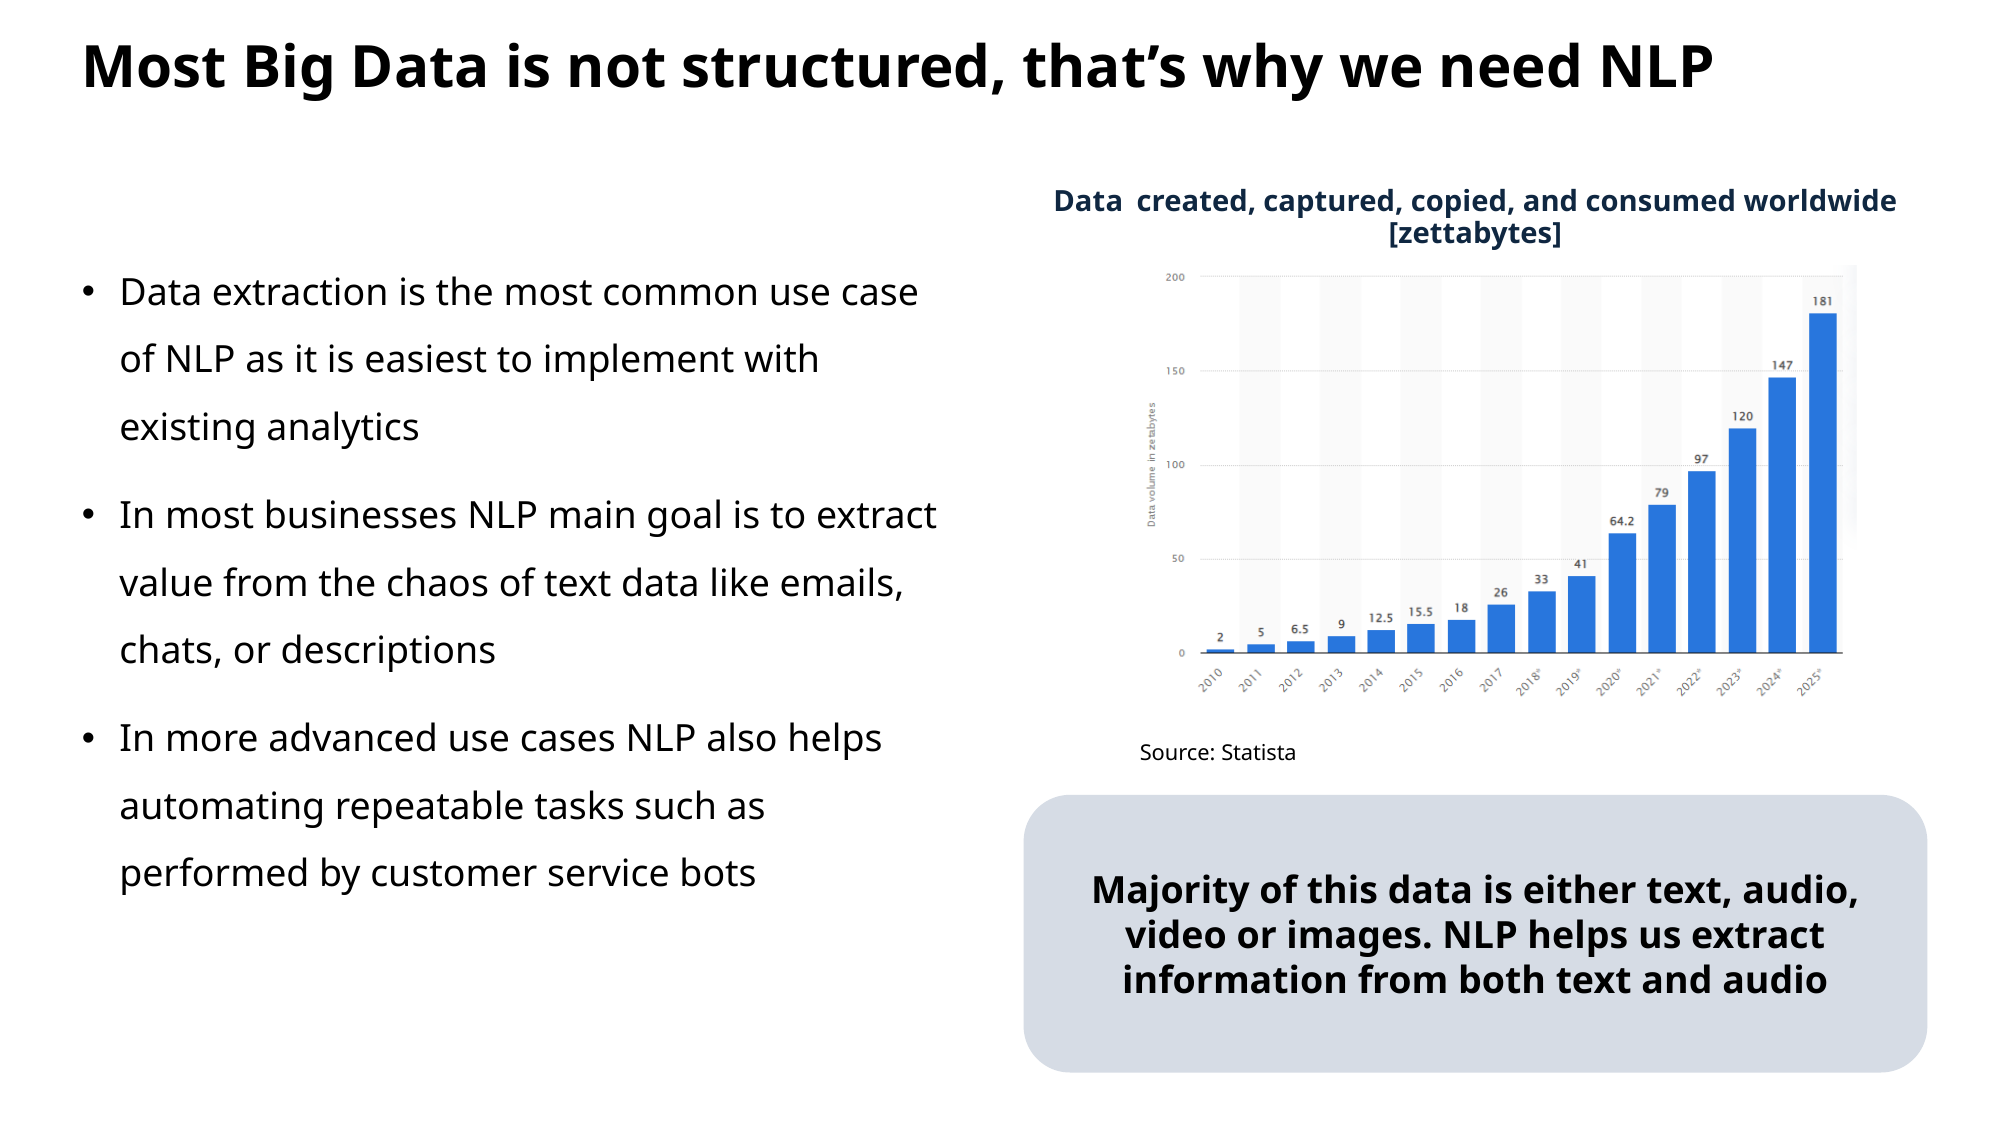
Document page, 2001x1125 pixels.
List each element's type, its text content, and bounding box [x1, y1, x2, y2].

text_box Source: Statista [1124, 731, 1617, 773]
text_box Majority of this data is either text, audio, video or images. NLP helps us extract information from both text and audio [1022, 793, 1929, 1074]
text_box Most Big Data is not structured, that’s why we need NLP [66, 21, 1933, 107]
text_box Data created, captured, copied, and consumed worldwide [zettabytes] [1023, 179, 1928, 259]
picture [1124, 265, 1857, 711]
text_box Data extraction is the most common use case of NLP as it is easiest to implement with existing analytics In most businesses NLP main goal is to extract value from the chaos of text data like emails, chats, or descriptions In more advanced use cases NLP also helps automating repeatable tasks such as performed by customer service bots [66, 237, 977, 952]
